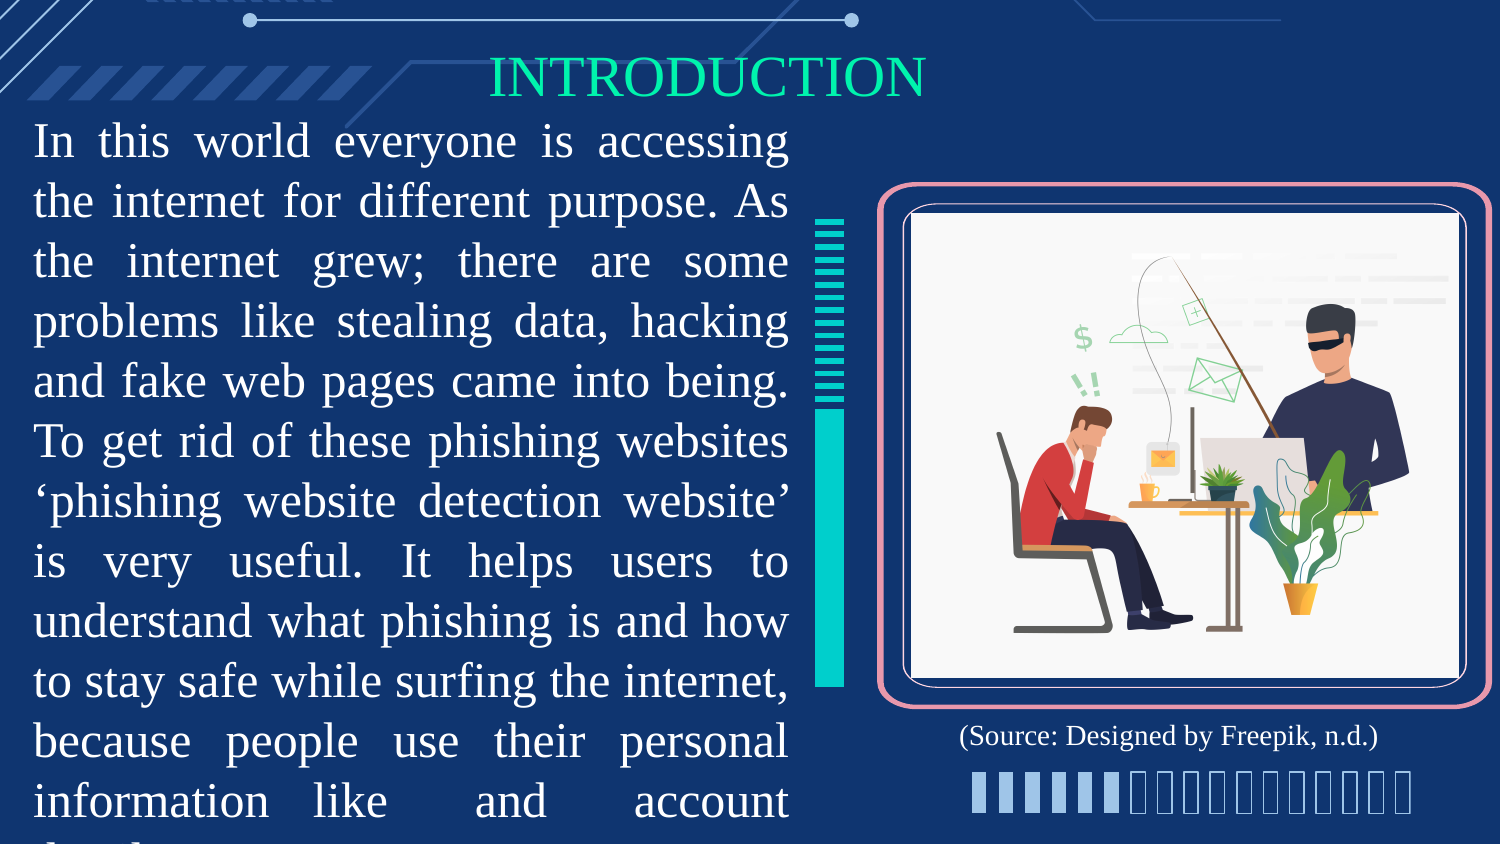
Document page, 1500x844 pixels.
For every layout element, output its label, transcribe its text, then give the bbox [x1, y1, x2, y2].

title INTRODUCTION [76, 38, 1340, 117]
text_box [815, 181, 1493, 710]
text_box (Source: Designed by Freepik, n.d.) [944, 718, 1425, 759]
list In this world everyone is accessing the internet for different purpose. As the internet grew; there are some problems like stealing data, hacking and fake web pages came into being. To get rid of these phishing websites ‘phishing website detection website’ is very useful. It helps users to understand what phishing is and how to stay safe while surfing the internet, because people use their personal information like and account details. [33, 107, 790, 838]
